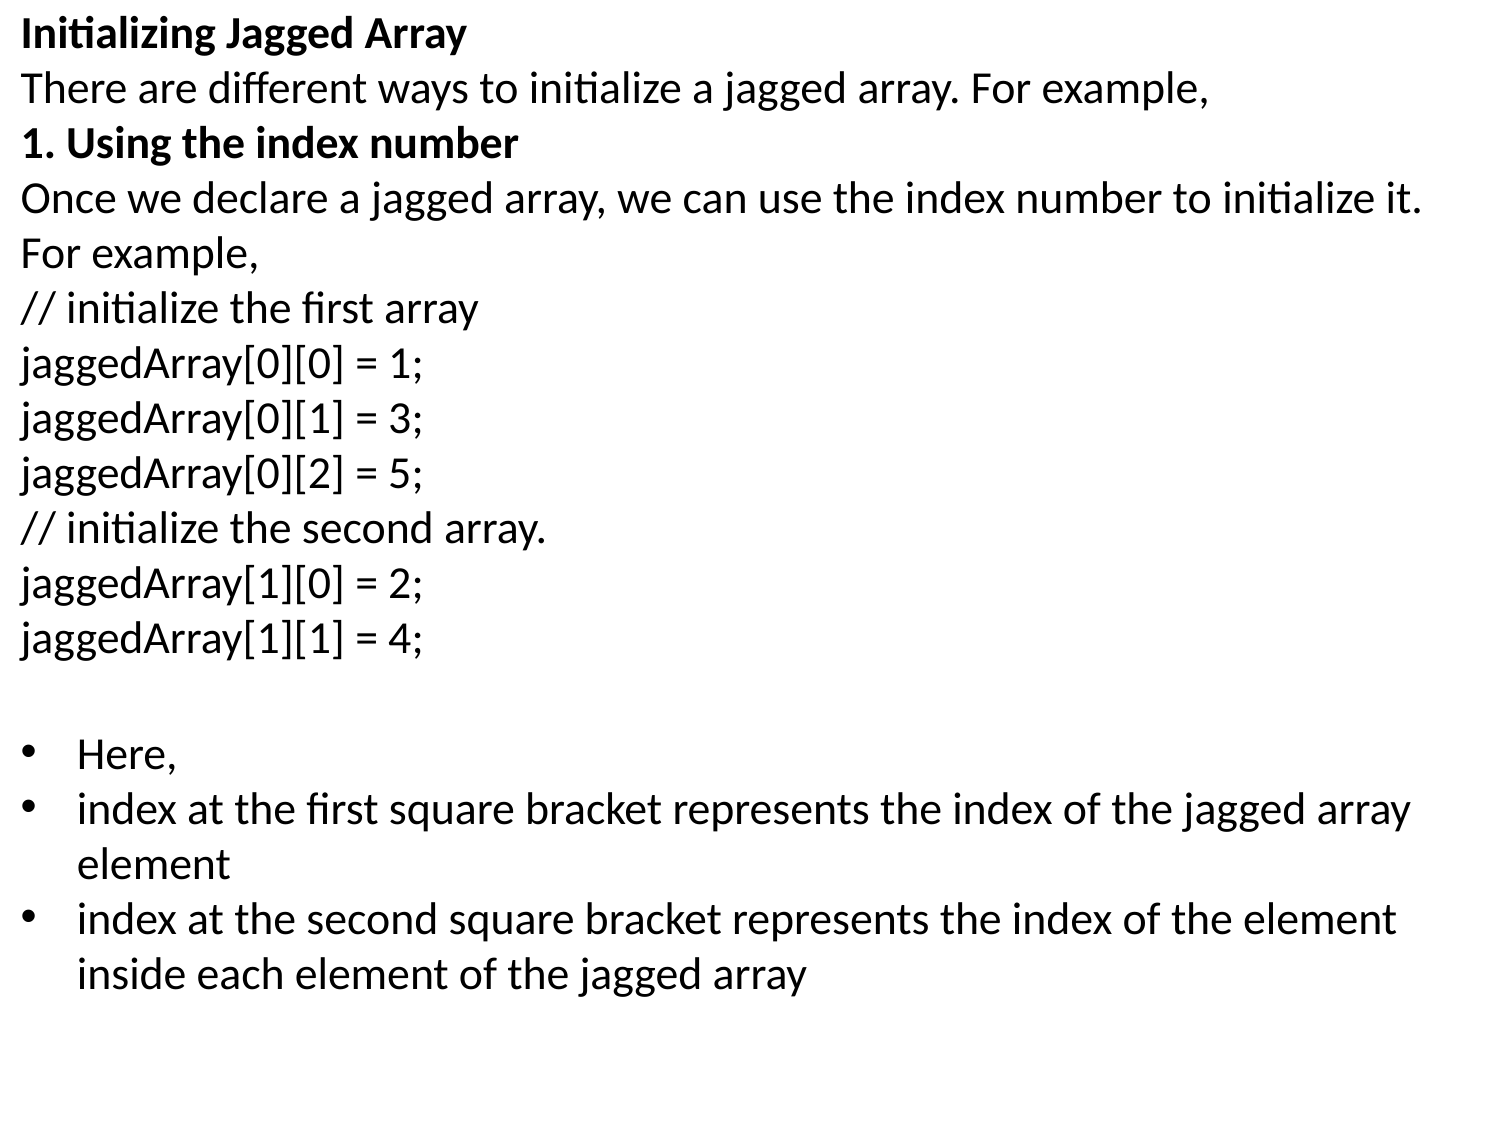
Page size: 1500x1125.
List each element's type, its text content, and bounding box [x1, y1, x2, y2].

text_box Initializing Jagged Array There are different ways to initialize a jagged array. For example, 1. Using the index number Once we declare a jagged array, we can use the index number to initialize it. For example, // initialize the first array jaggedArray[0][0] = 1; jaggedArray[0][1] = 3; jaggedArray[0][2] = 5; // initialize the second array. jaggedArray[1][0] = 2; jaggedArray[1][1] = 4; [5, 0, 1489, 725]
text_box Here, index at the first square bracket represents the index of the jagged array element index at the second square bracket represents the index of the element inside each element of the jagged array [5, 715, 1471, 1061]
